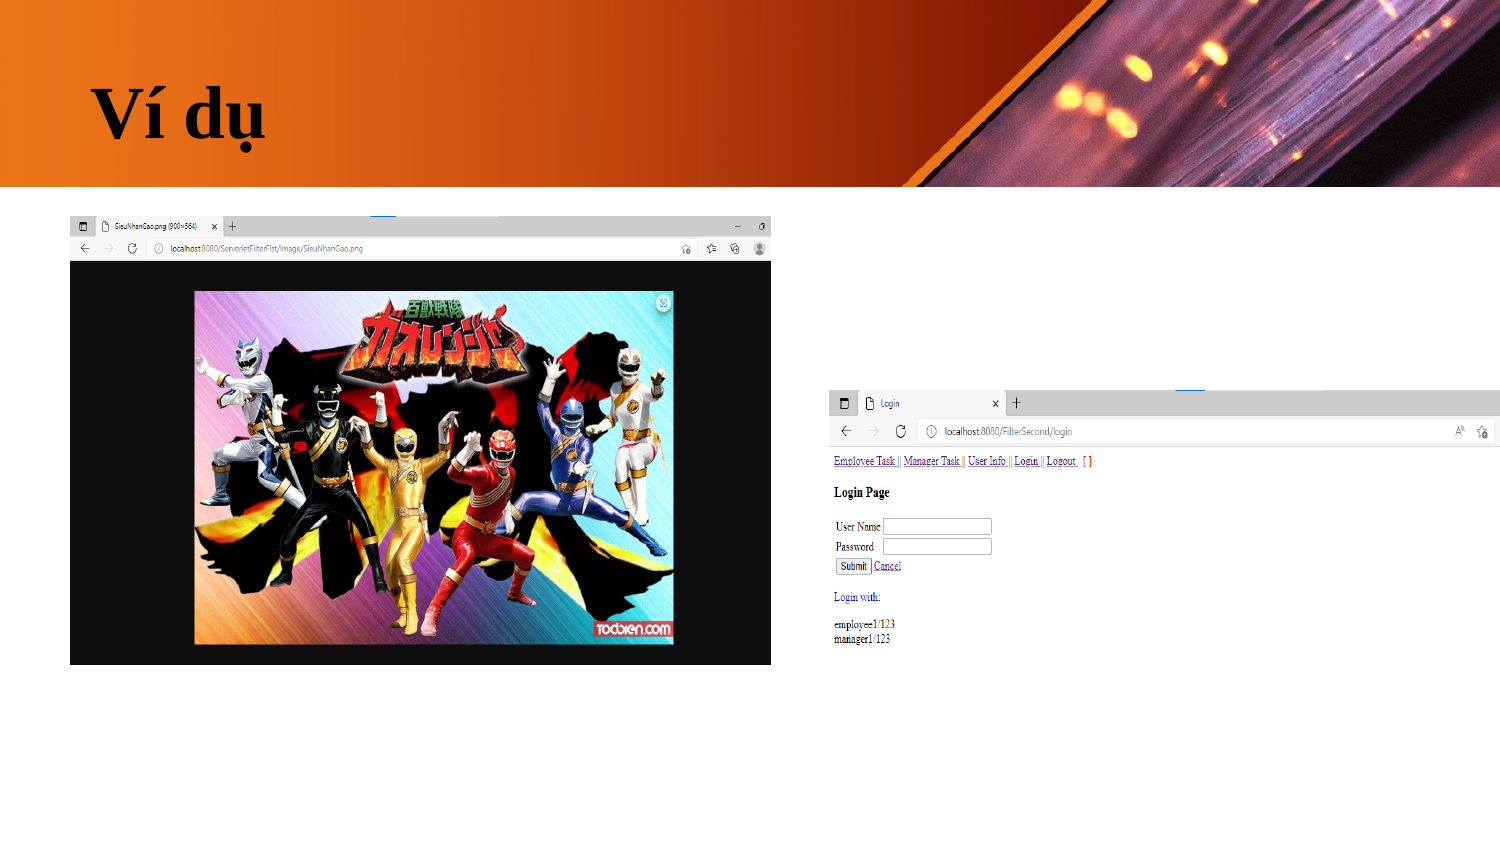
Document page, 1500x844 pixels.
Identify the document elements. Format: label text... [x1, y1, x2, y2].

title Ví dụ [75, 46, 1428, 172]
picture [0, 0, 1500, 844]
